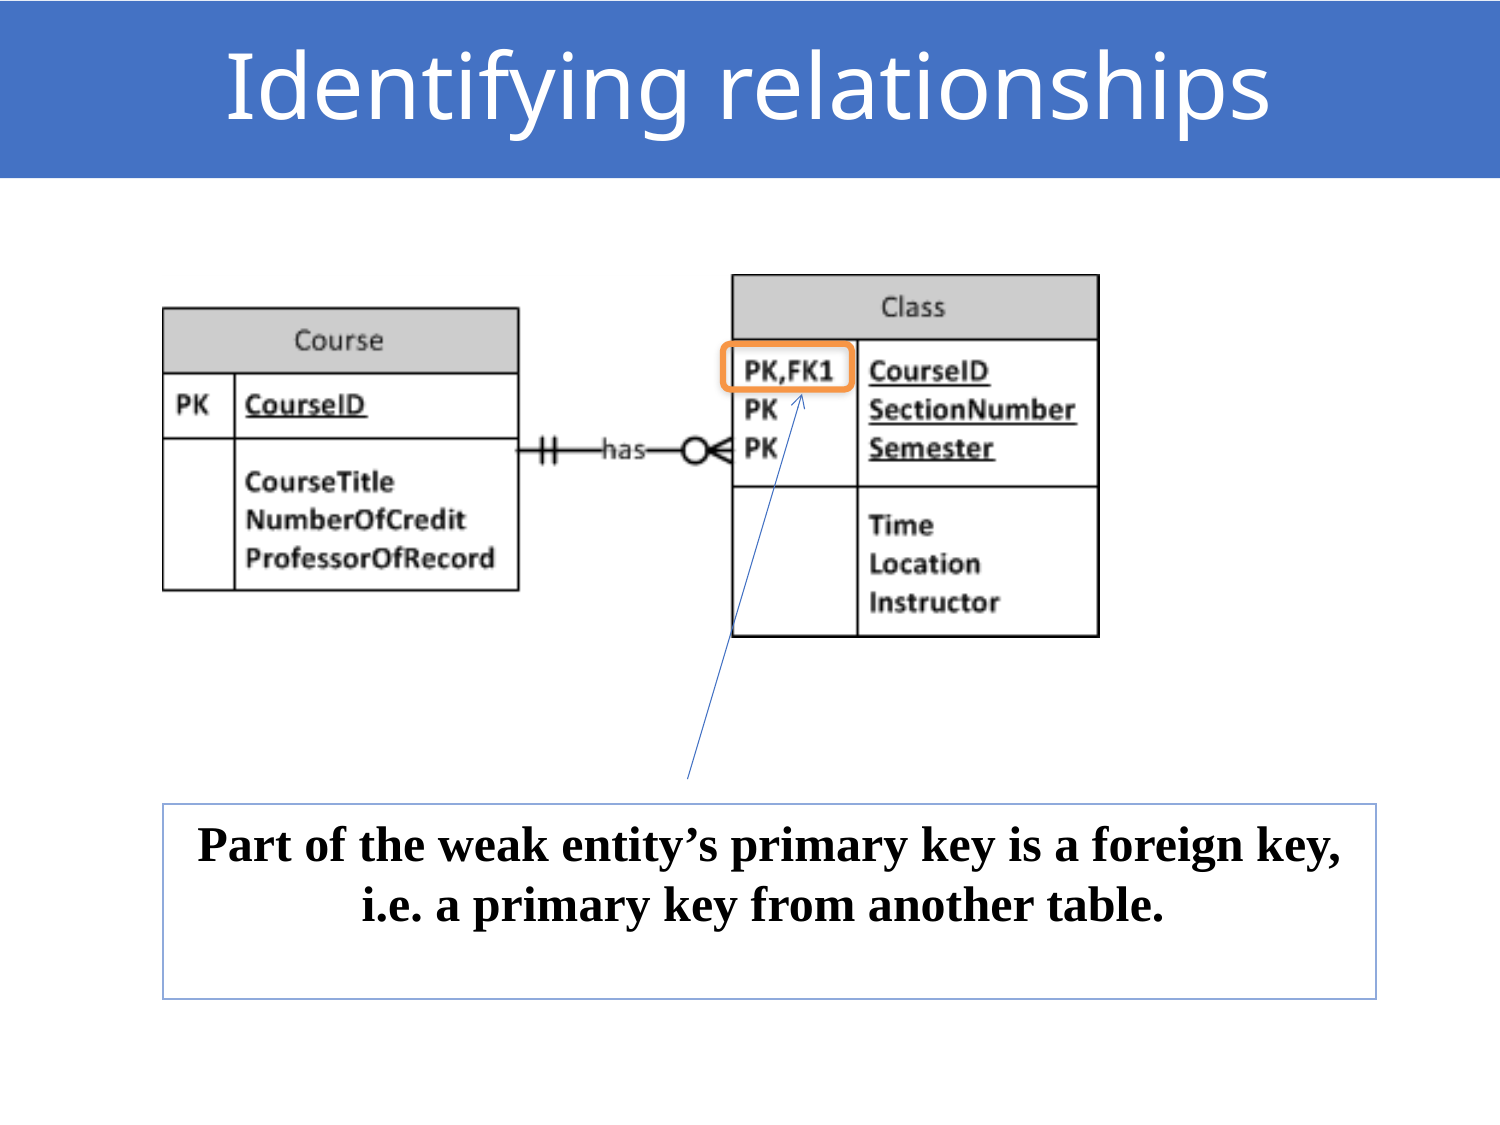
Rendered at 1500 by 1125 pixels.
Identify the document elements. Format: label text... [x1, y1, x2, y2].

picture [162, 274, 1100, 639]
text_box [687, 393, 803, 780]
title Identifying relationships [0, 0, 1500, 179]
text_box Part of the weak entity’s primary key is a foreign key, i.e. a primary key from another table. [162, 804, 1376, 999]
